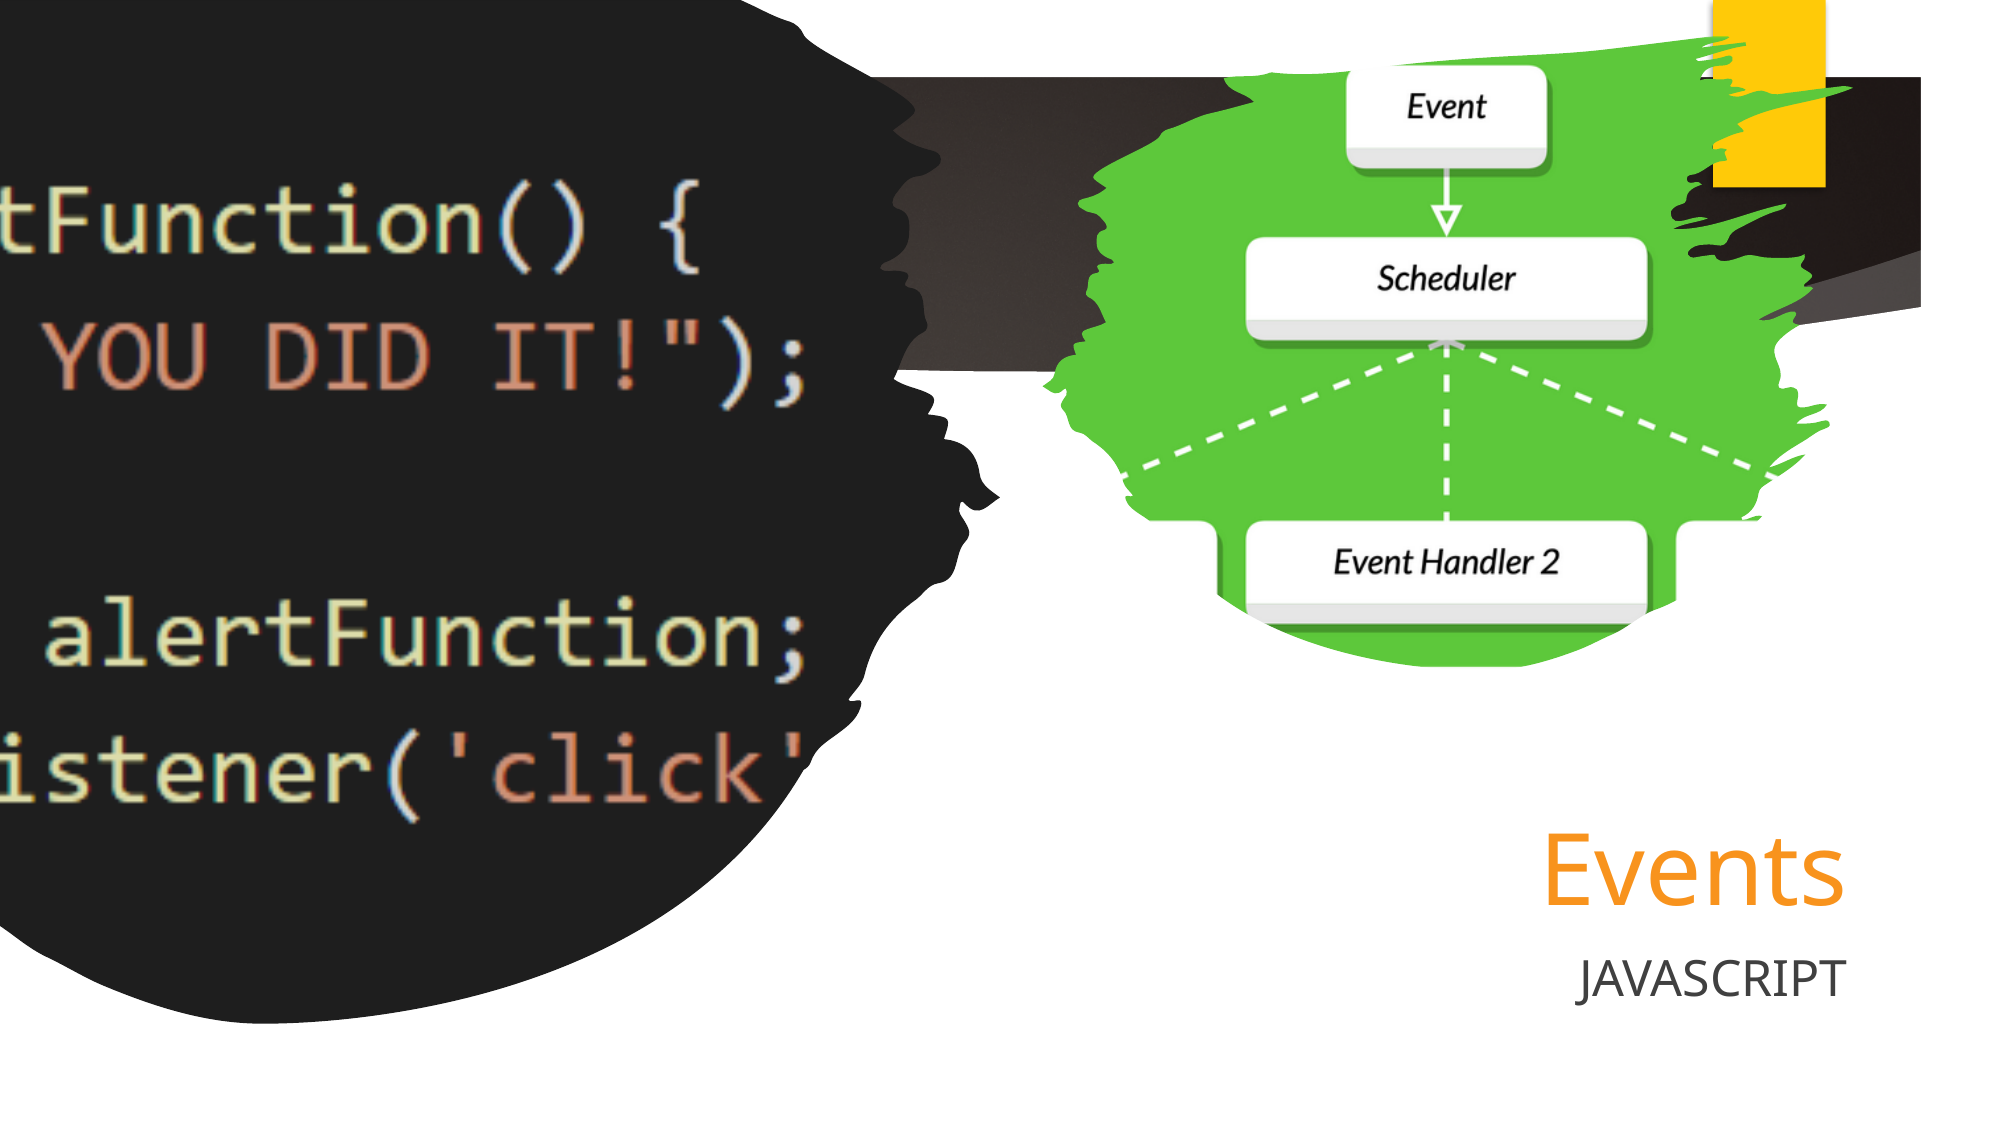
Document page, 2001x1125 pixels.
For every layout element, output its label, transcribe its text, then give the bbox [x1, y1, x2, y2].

subtitle Javascript [831, 938, 1863, 1046]
picture [1042, 34, 1854, 671]
title Events [1008, 693, 1863, 933]
picture [0, 0, 1001, 1024]
